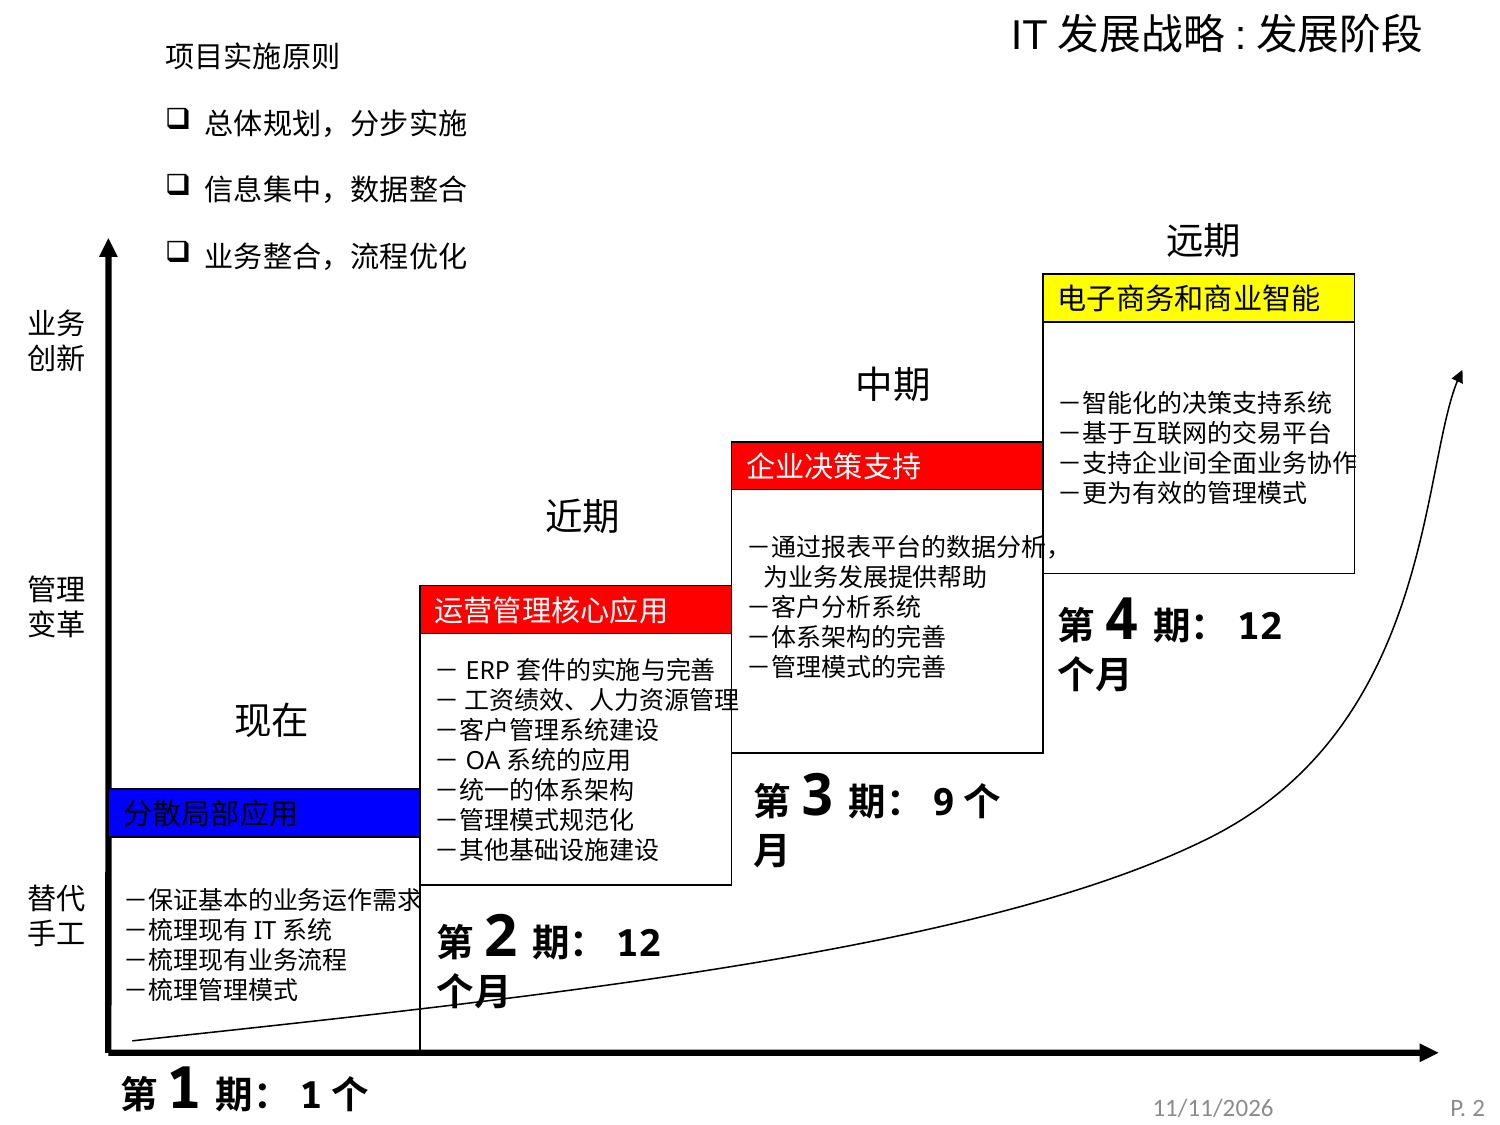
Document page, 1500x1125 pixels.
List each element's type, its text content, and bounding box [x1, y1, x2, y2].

slide_number P. 2 [1374, 1087, 1500, 1125]
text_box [12, 209, 1463, 1054]
text_box IT发展战略:发展阶段 [996, 0, 1500, 65]
text_box 第1期：1个月 [105, 1061, 403, 1125]
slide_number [1137, 1087, 1374, 1125]
text_box 项目实施原则 总体规划，分步实施 信息集中，数据整合 业务整合，流程优化 [150, 0, 483, 208]
